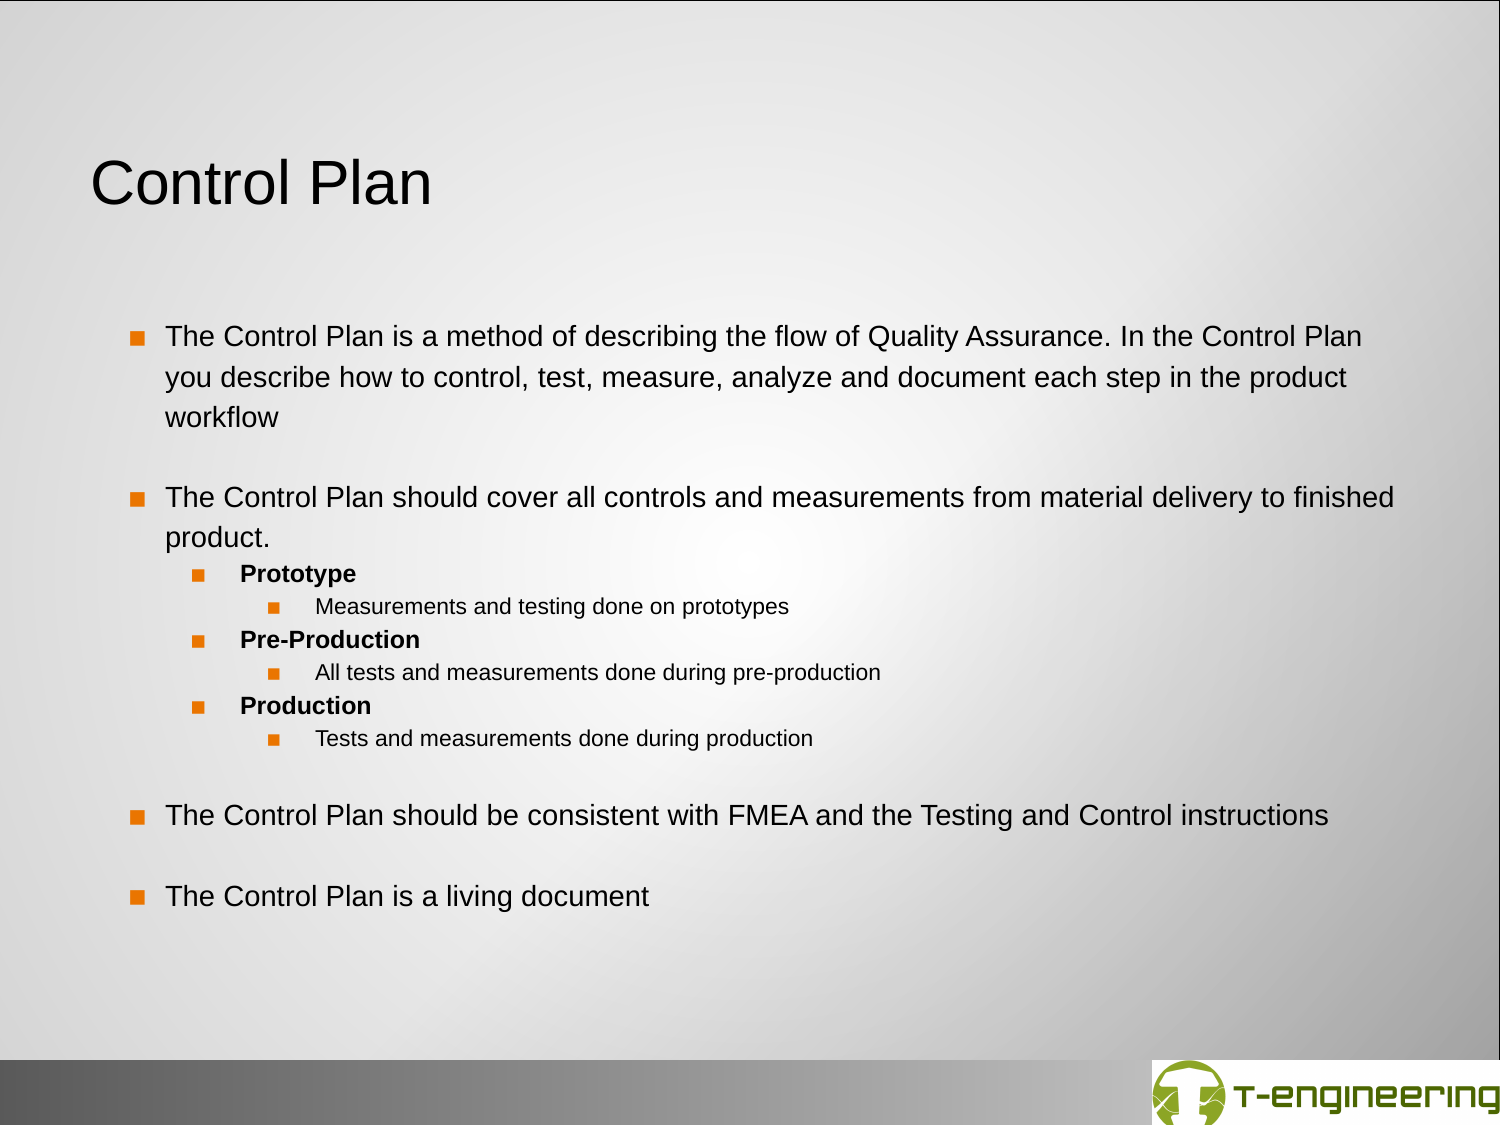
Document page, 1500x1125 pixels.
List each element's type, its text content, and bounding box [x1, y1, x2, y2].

list The Control Plan is a method of describing the flow of Quality Assurance. In the Control Plan you describe how to control, test, measure, analyze and document each step in the product workflow The Control Plan should cover all controls and measurements from material delivery to finished product. Prototype Measurements and testing done on prototypes Pre-Production All tests and measurements done during pre-production Production Tests and measurements done during production The Control Plan should be consistent with FMEA and the Testing and Control instructions The Control Plan is a living document [75, 262, 1425, 965]
title Control Plan [75, 45, 1425, 233]
picture [1152, 1060, 1500, 1125]
